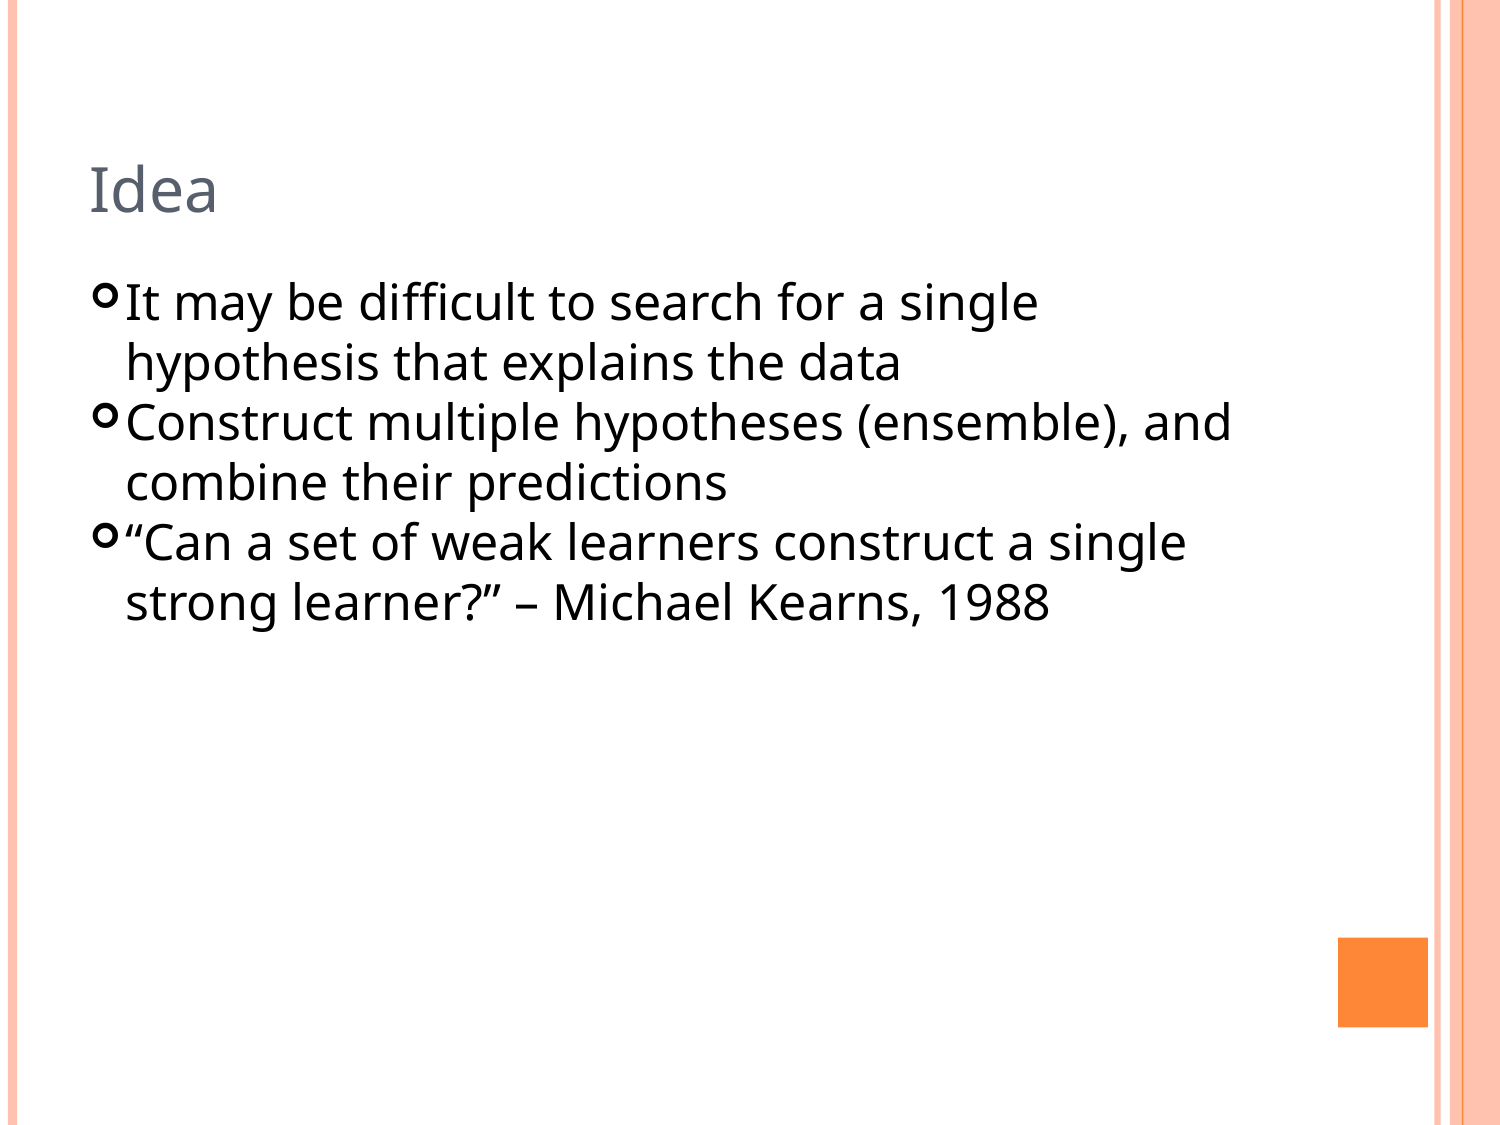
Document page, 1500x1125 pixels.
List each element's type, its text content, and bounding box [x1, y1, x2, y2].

text_box Idea [74, 45, 1300, 233]
text_box It may be difficult to search for a single hypothesis that explains the data Construct multiple hypotheses (ensemble), and combine their predictions “Can a set of weak learners construct a single strong learner?” – Michael Kearns, 1988 [74, 262, 1300, 1062]
